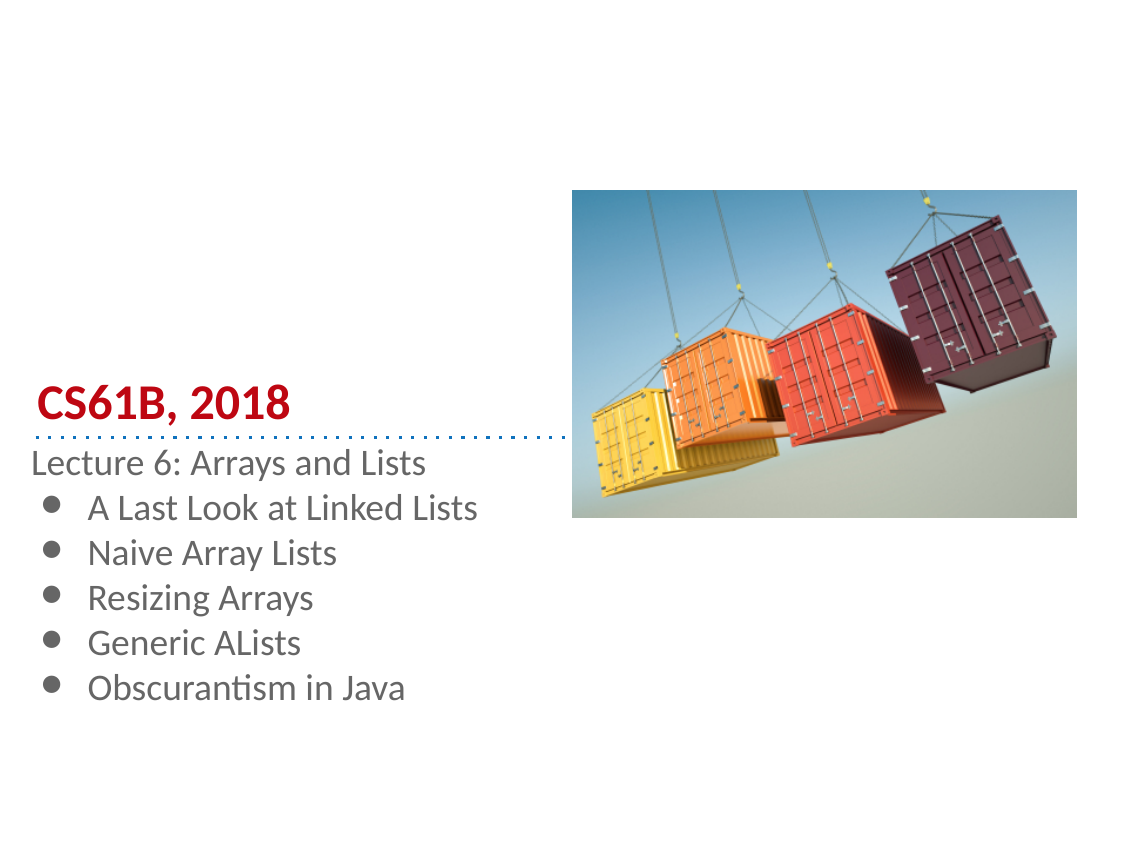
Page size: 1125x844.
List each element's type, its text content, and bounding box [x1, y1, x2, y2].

subtitle Lecture 6: Arrays and Lists A Last Look at Linked Lists Naive Array Lists Resizing Arrays Generic ALists Obscurantism in Java [19, 426, 730, 674]
picture [572, 190, 1078, 518]
title CS61B, 2018 [25, 344, 567, 426]
